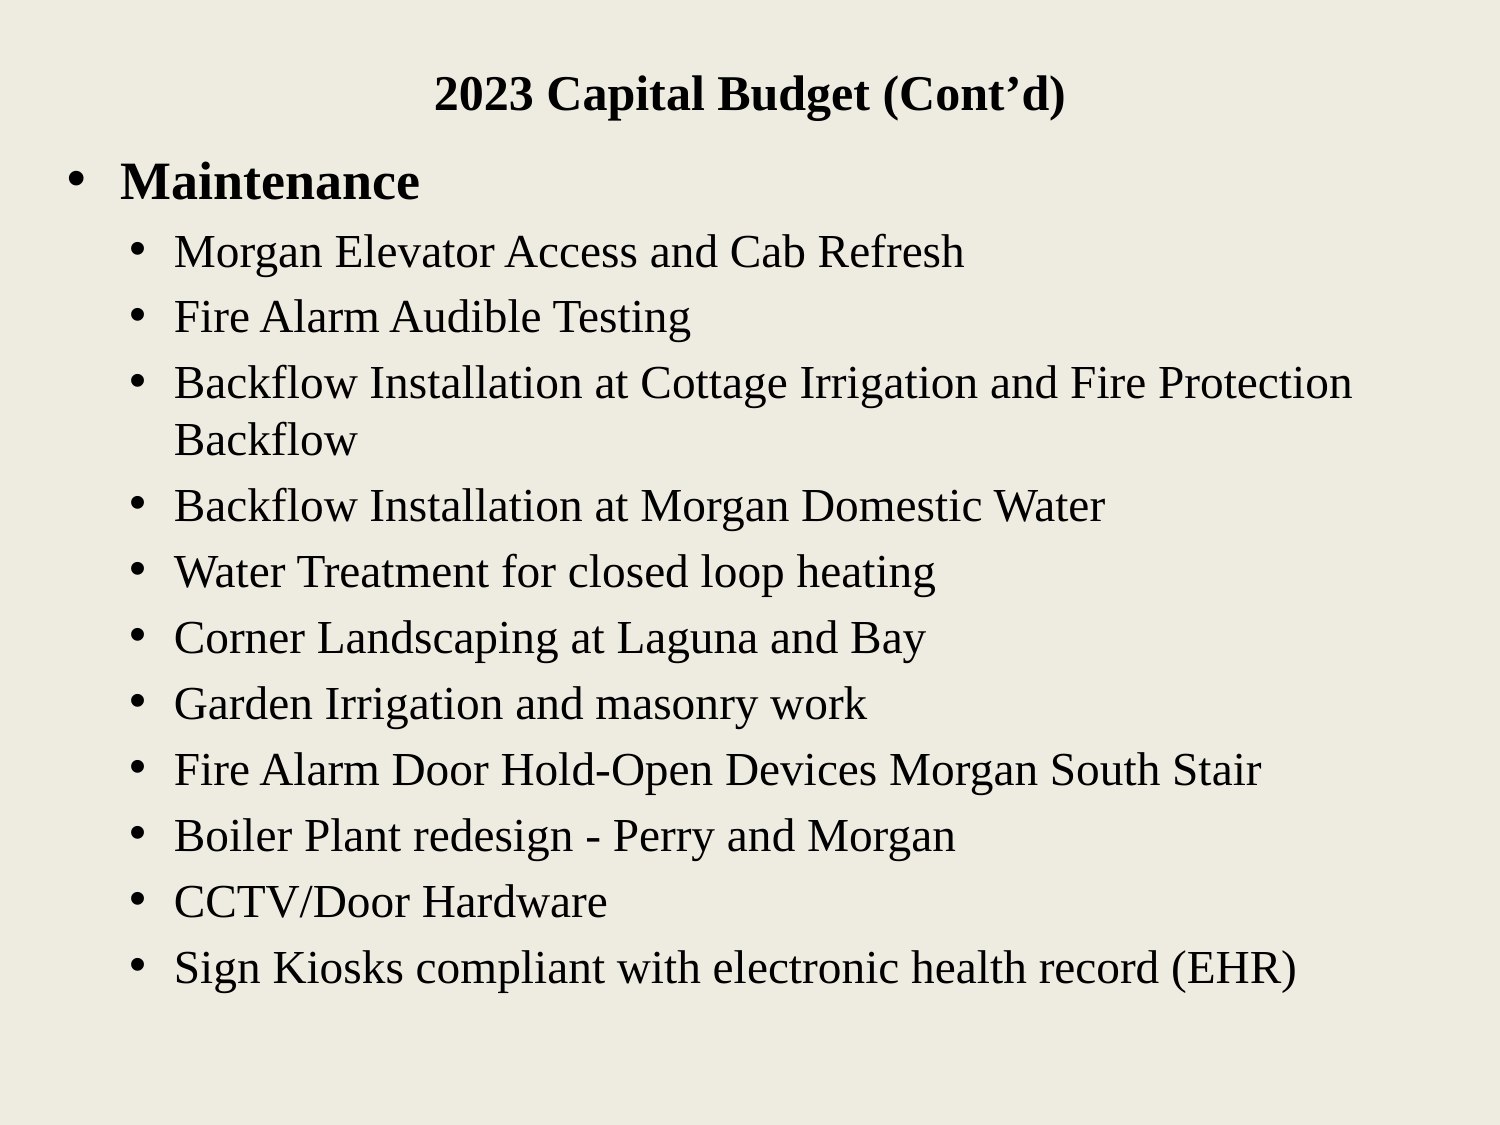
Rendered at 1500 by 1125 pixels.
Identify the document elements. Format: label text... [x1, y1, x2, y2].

list Maintenance Morgan Elevator Access and Cab Refresh Fire Alarm Audible Testing Backflow Installation at Cottage Irrigation and Fire Protection Backflow Backflow Installation at Morgan Domestic Water Water Treatment for closed loop heating Corner Landscaping at Laguna and Bay Garden Irrigation and masonry work Fire Alarm Door Hold-Open Devices Morgan South Stair Boiler Plant redesign - Perry and Morgan CCTV/Door Hardware Sign Kiosks compliant with electronic health record (EHR) [51, 138, 1435, 1009]
title 2023 Capital Budget (Cont’d) [75, 45, 1425, 137]
text_box [218, 361, 969, 511]
